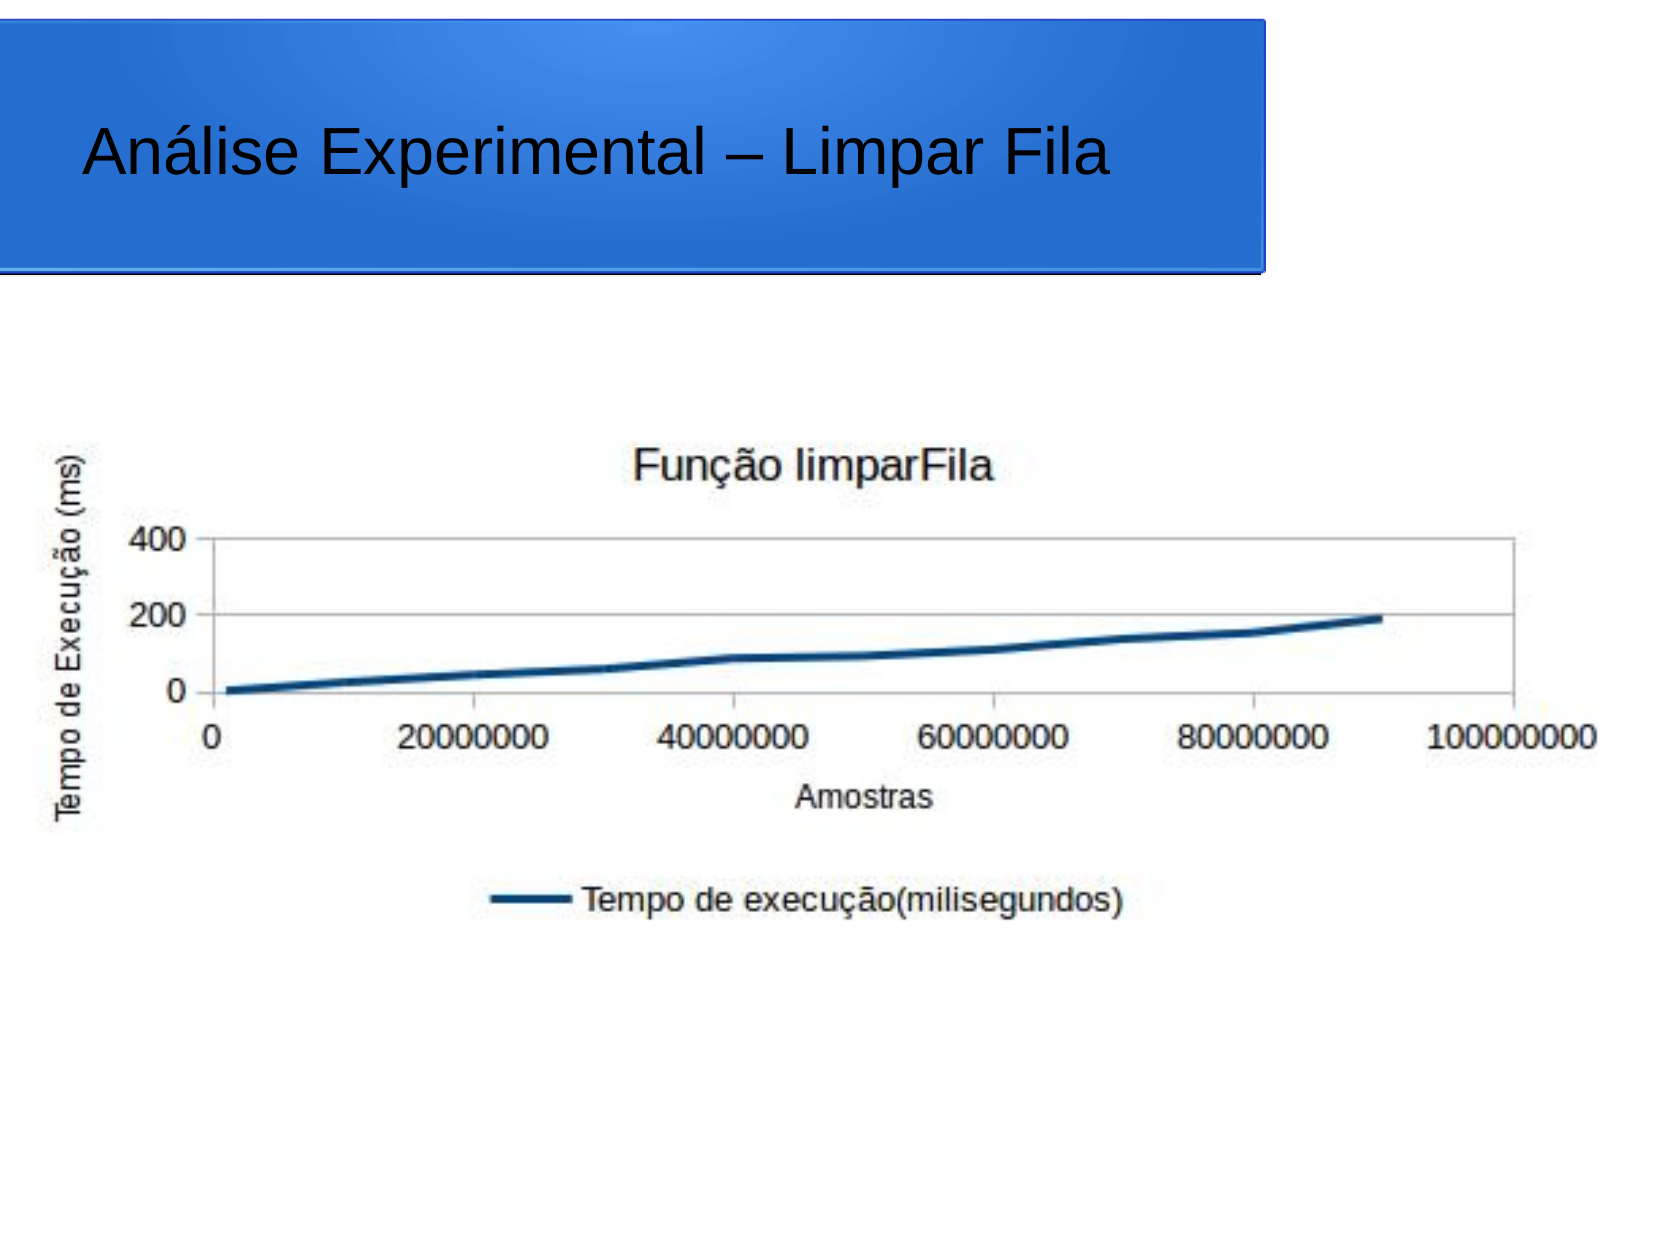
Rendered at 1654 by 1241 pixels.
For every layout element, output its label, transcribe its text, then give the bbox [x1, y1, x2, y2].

picture [0, 399, 1630, 950]
title Análise Experimental – Limpar Fila [82, 47, 1235, 252]
picture [0, 17, 1269, 282]
